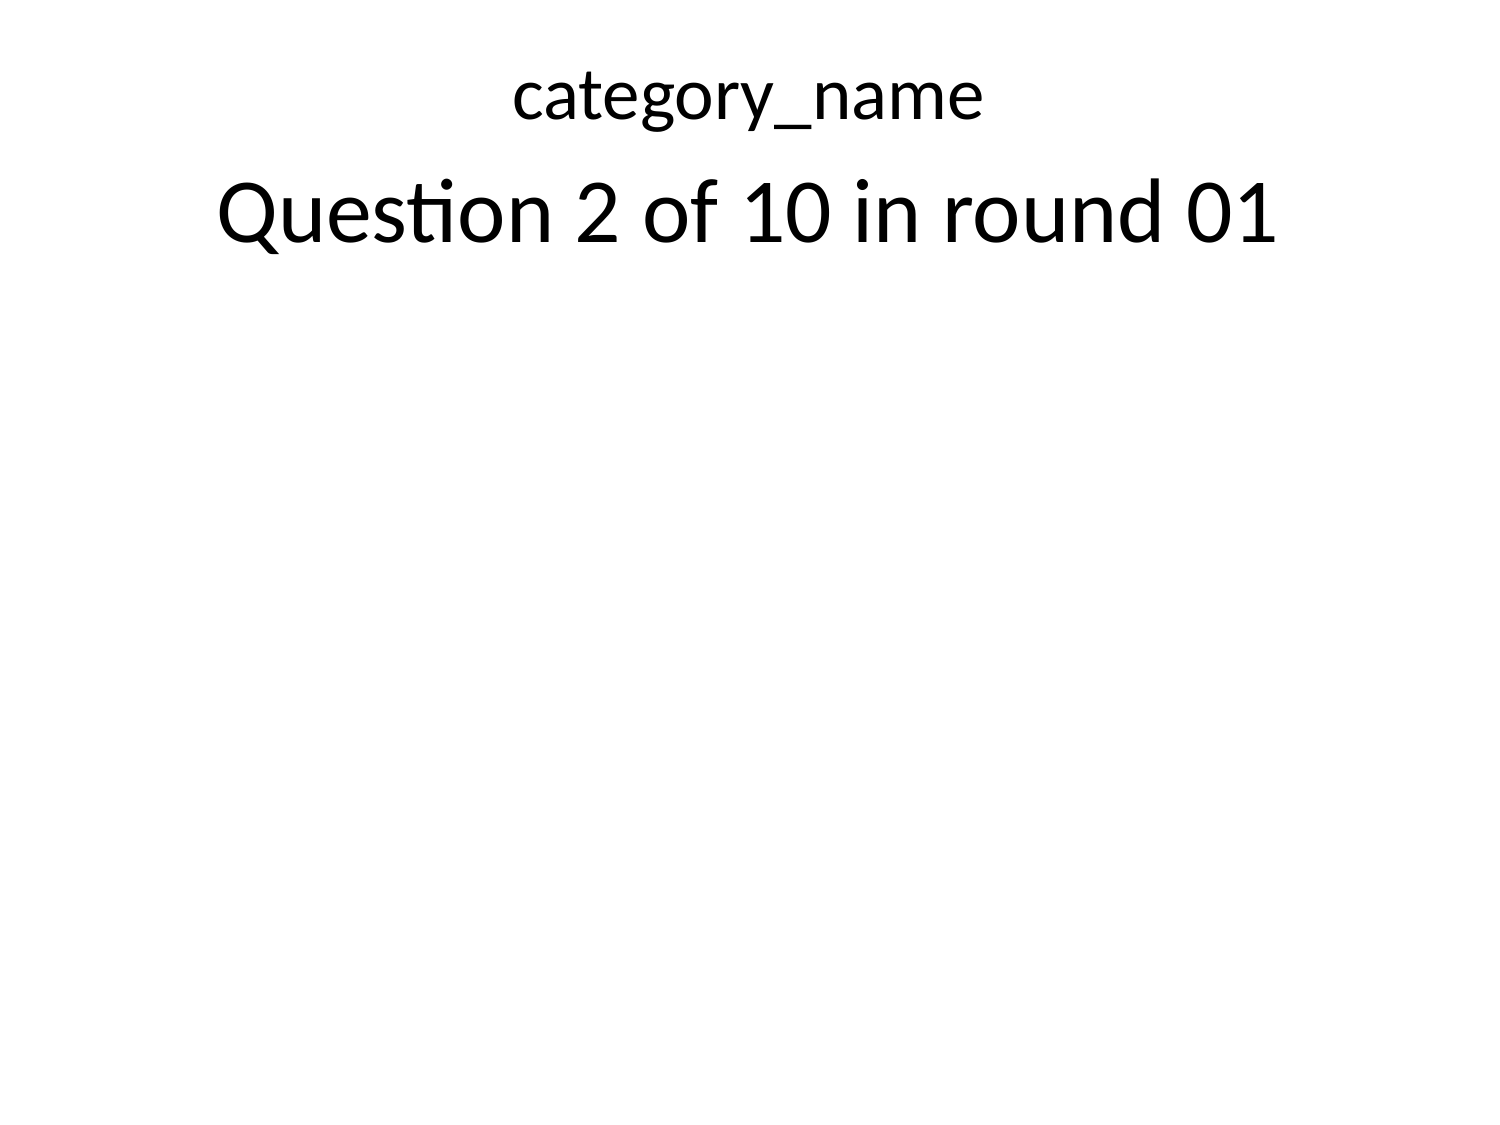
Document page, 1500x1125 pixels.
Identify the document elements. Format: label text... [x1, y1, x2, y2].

text_box Question 2 of 10 in round 01 [35, 143, 1463, 765]
text_box category_name [35, 37, 1463, 143]
